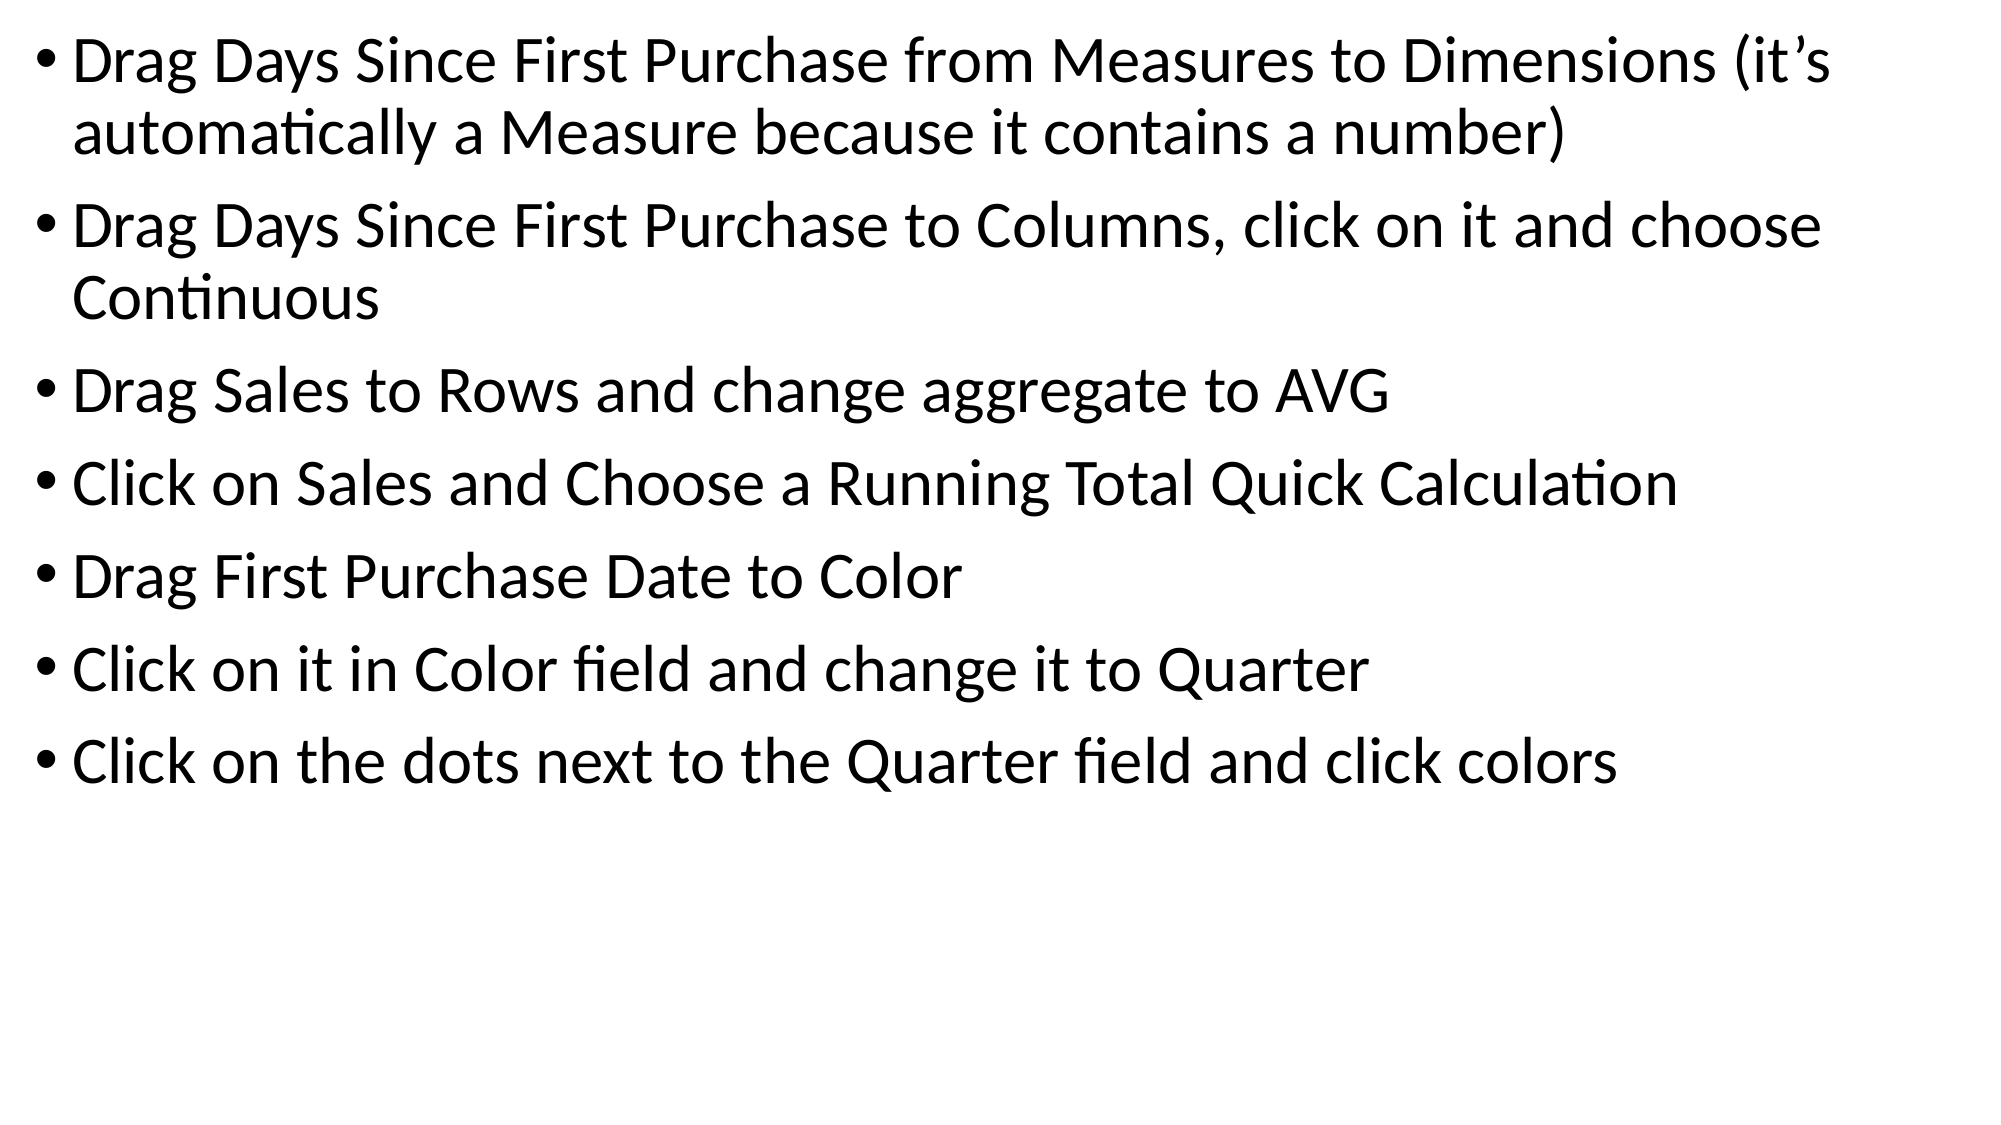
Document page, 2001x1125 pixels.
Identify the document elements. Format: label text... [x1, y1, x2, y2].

list Drag Days Since First Purchase from Measures to Dimensions (it’s automatically a Measure because it contains a number) Drag Days Since First Purchase to Columns, click on it and choose Continuous Drag Sales to Rows and change aggregate to AVG Click on Sales and Choose a Running Total Quick Calculation Drag First Purchase Date to Color Click on it in Color field and change it to Quarter Click on the dots next to the Quarter field and click colors [19, 17, 1981, 1035]
